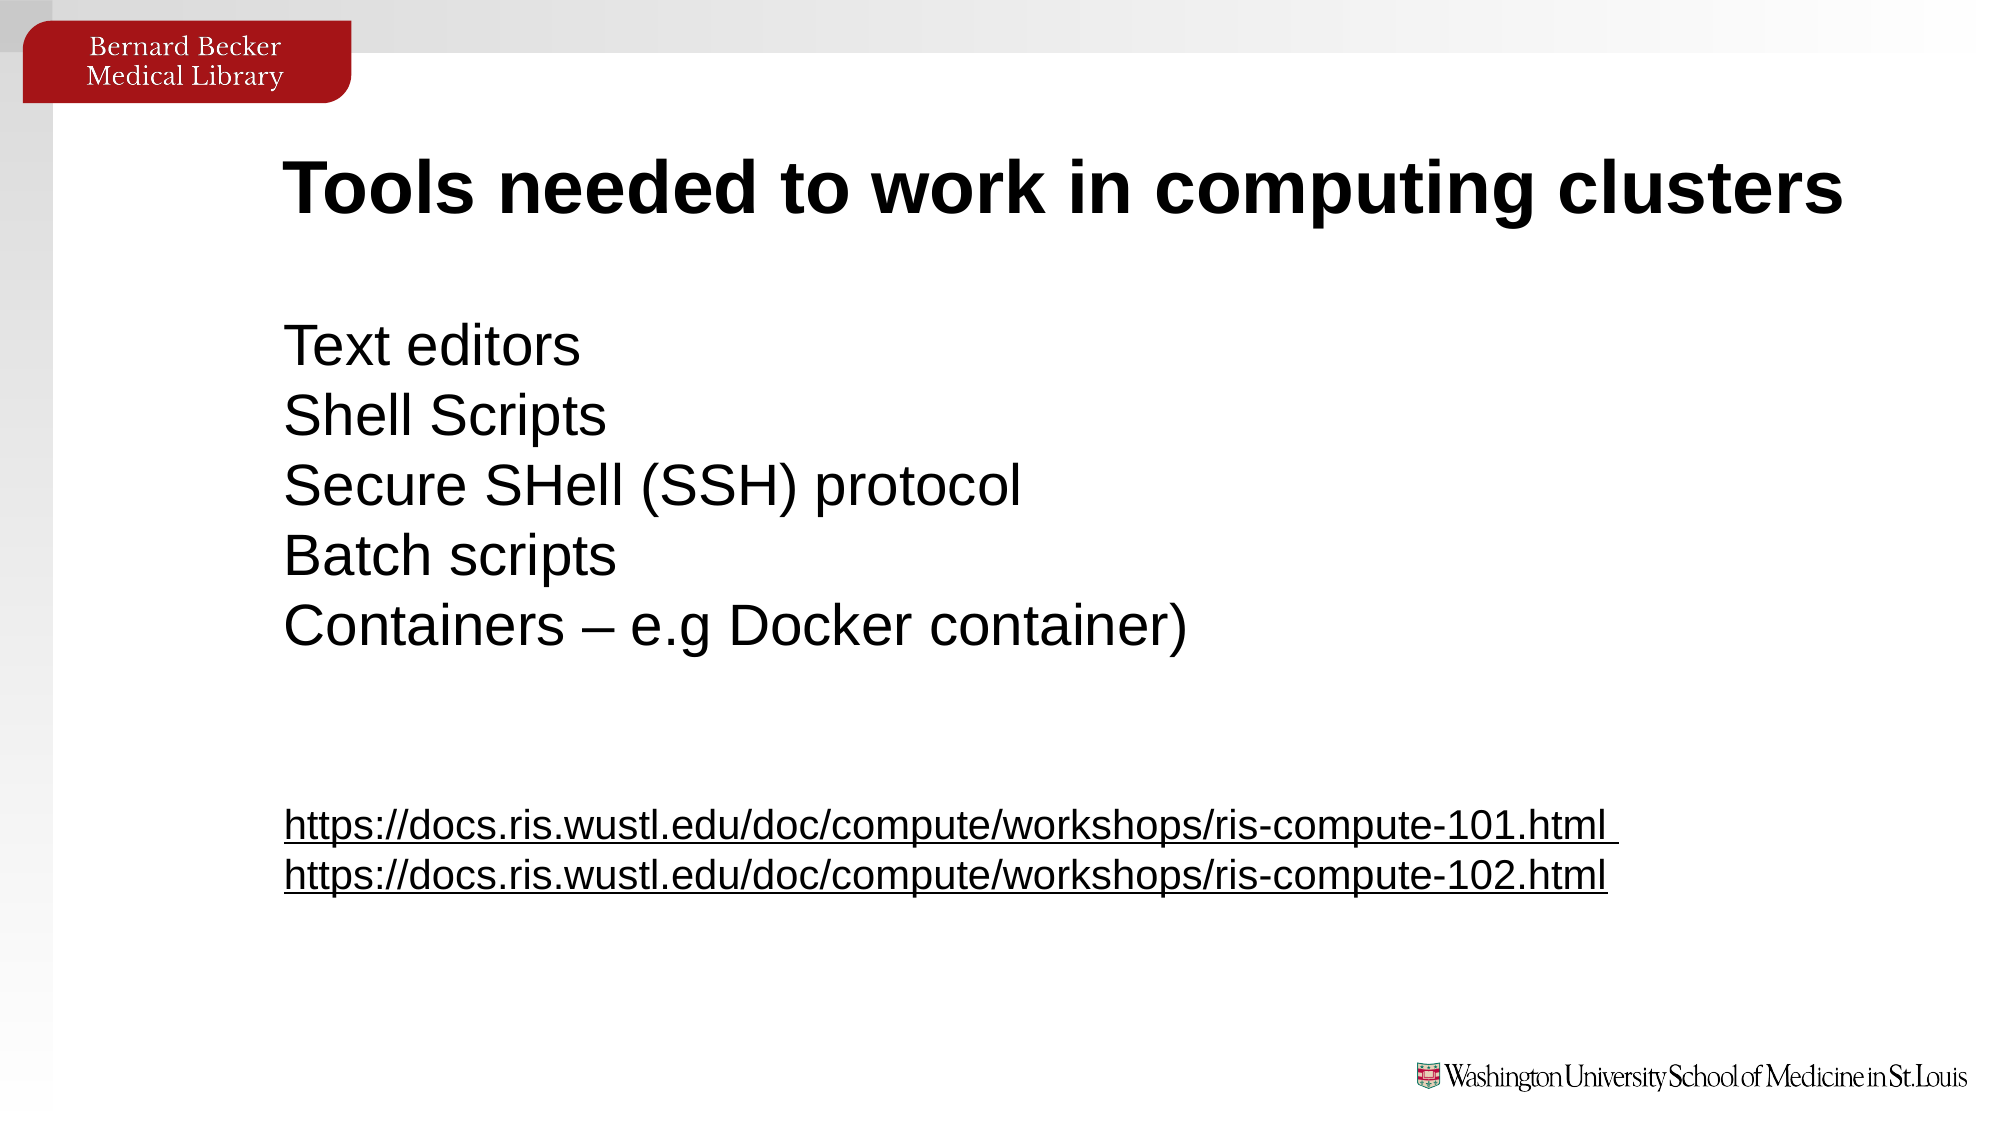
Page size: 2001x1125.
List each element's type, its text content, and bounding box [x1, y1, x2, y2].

picture [84, 29, 285, 95]
text_box Tools needed to work in computing clusters [266, 113, 1863, 255]
picture [1417, 1062, 1967, 1092]
text_box Text editors Shell Scripts Secure SHell (SSH) protocol Batch scripts Containers – e.g Docker container) https://docs.ris.wustl.edu/doc/compute/workshops/ris-compute-101.html https://docs.ris.wustl.edu/doc/compute/workshops/ris-compute-102.html [265, 307, 1813, 933]
